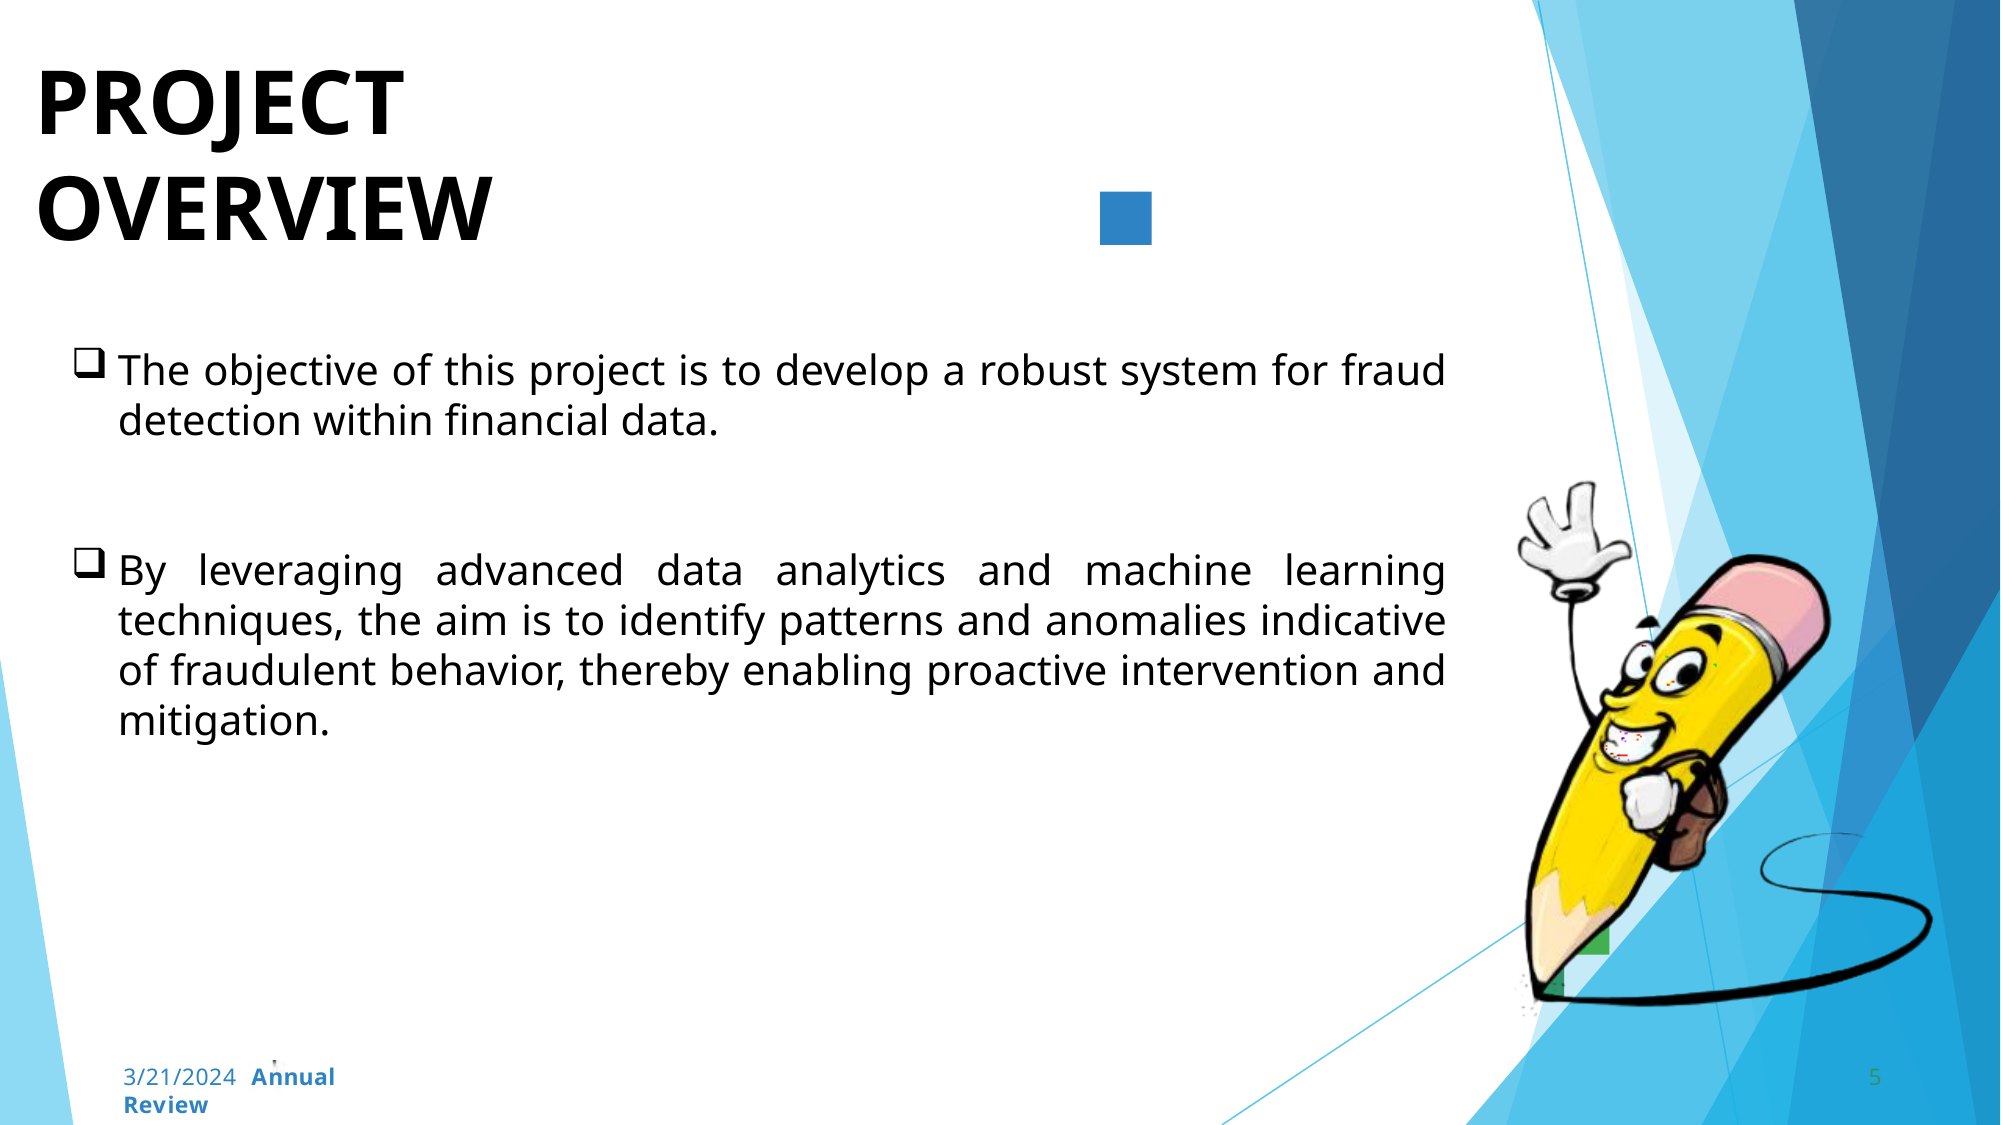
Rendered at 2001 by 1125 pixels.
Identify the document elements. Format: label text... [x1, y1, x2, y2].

text_box The objective of this project is to develop a robust system for fraud detection within financial data. By leveraging advanced data analytics and machine learning techniques, the aim is to identify patterns and anomalies indicative of fraudulent behavior, thereby enabling proactive intervention and mitigation. [55, 336, 1463, 752]
picture [110, 1060, 463, 1094]
text_box [1100, 191, 1152, 245]
title PROJECT OVERVIEW [32, 43, 896, 259]
slide_number 5 [1862, 1068, 1888, 1125]
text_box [1420, 434, 2000, 1060]
text_box 3/21/2024 Annual Review [121, 1103, 417, 1118]
